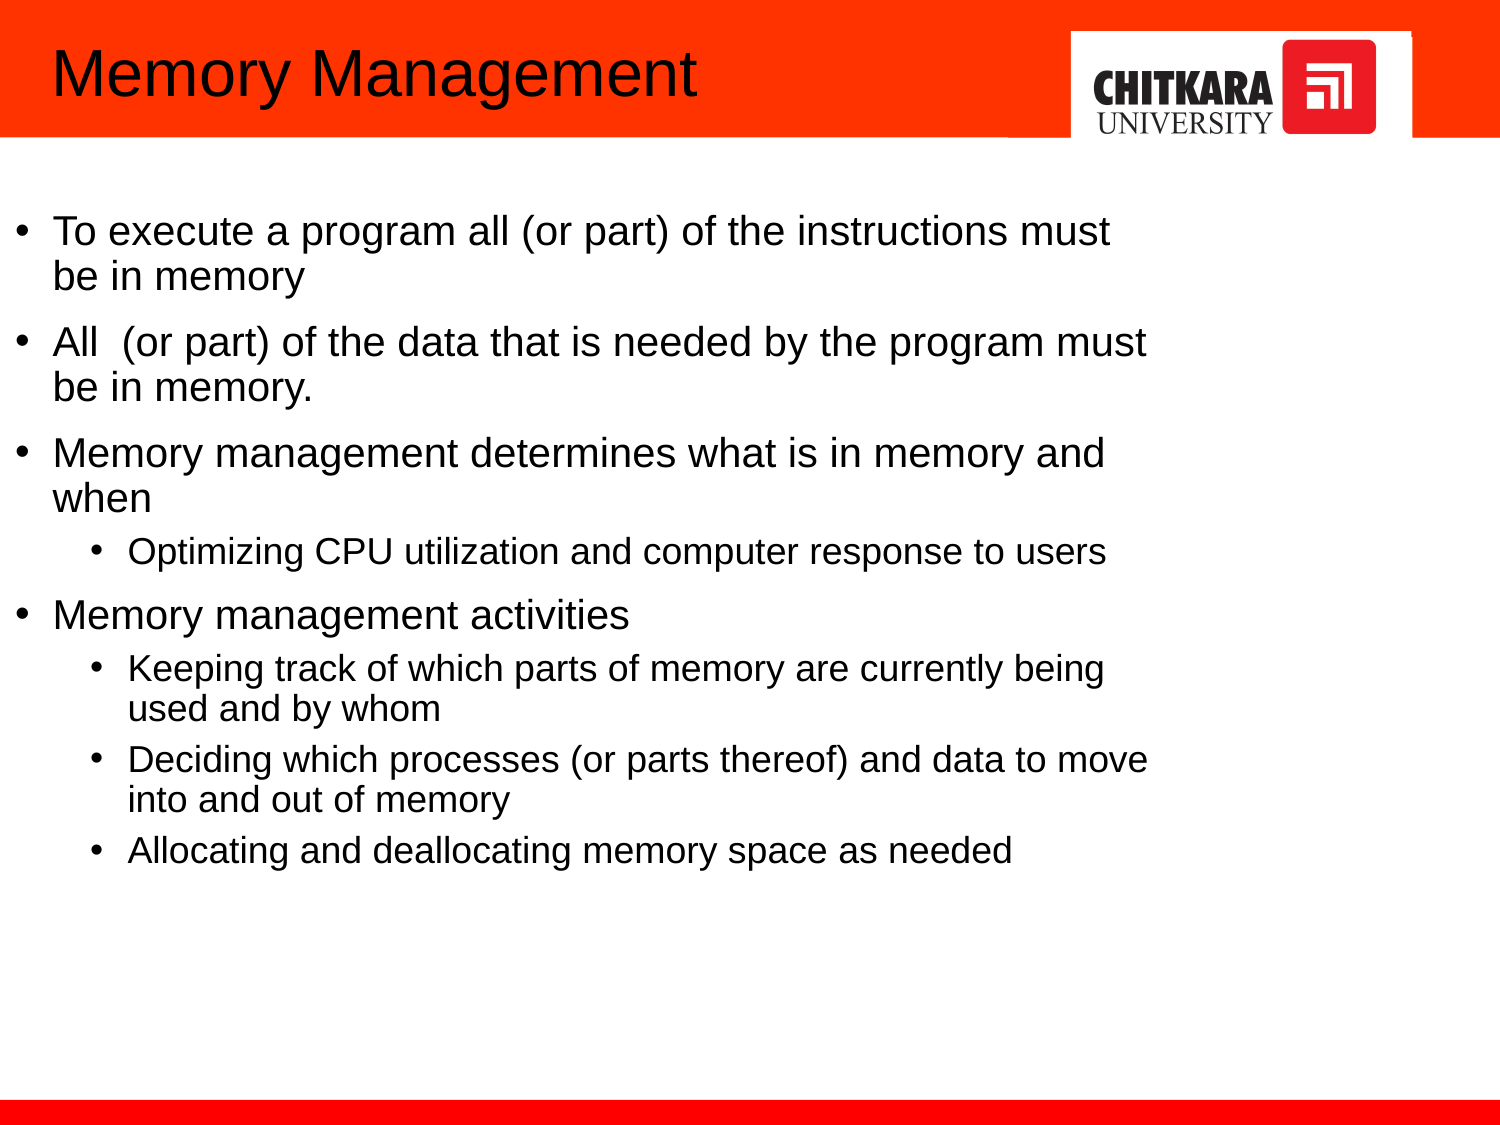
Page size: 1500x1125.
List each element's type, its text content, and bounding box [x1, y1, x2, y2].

picture [1074, 122, 1391, 138]
list To execute a program all (or part) of the instructions must be in memory All (or part) of the data that is needed by the program must be in memory. Memory management determines what is in memory and when Optimizing CPU utilization and computer response to users Memory management activities Keeping track of which parts of memory are currently being used and by whom Deciding which processes (or parts thereof) and data to move into and out of memory Allocating and deallocating memory space as needed [0, 202, 1166, 946]
title Memory Management [36, 27, 1500, 122]
